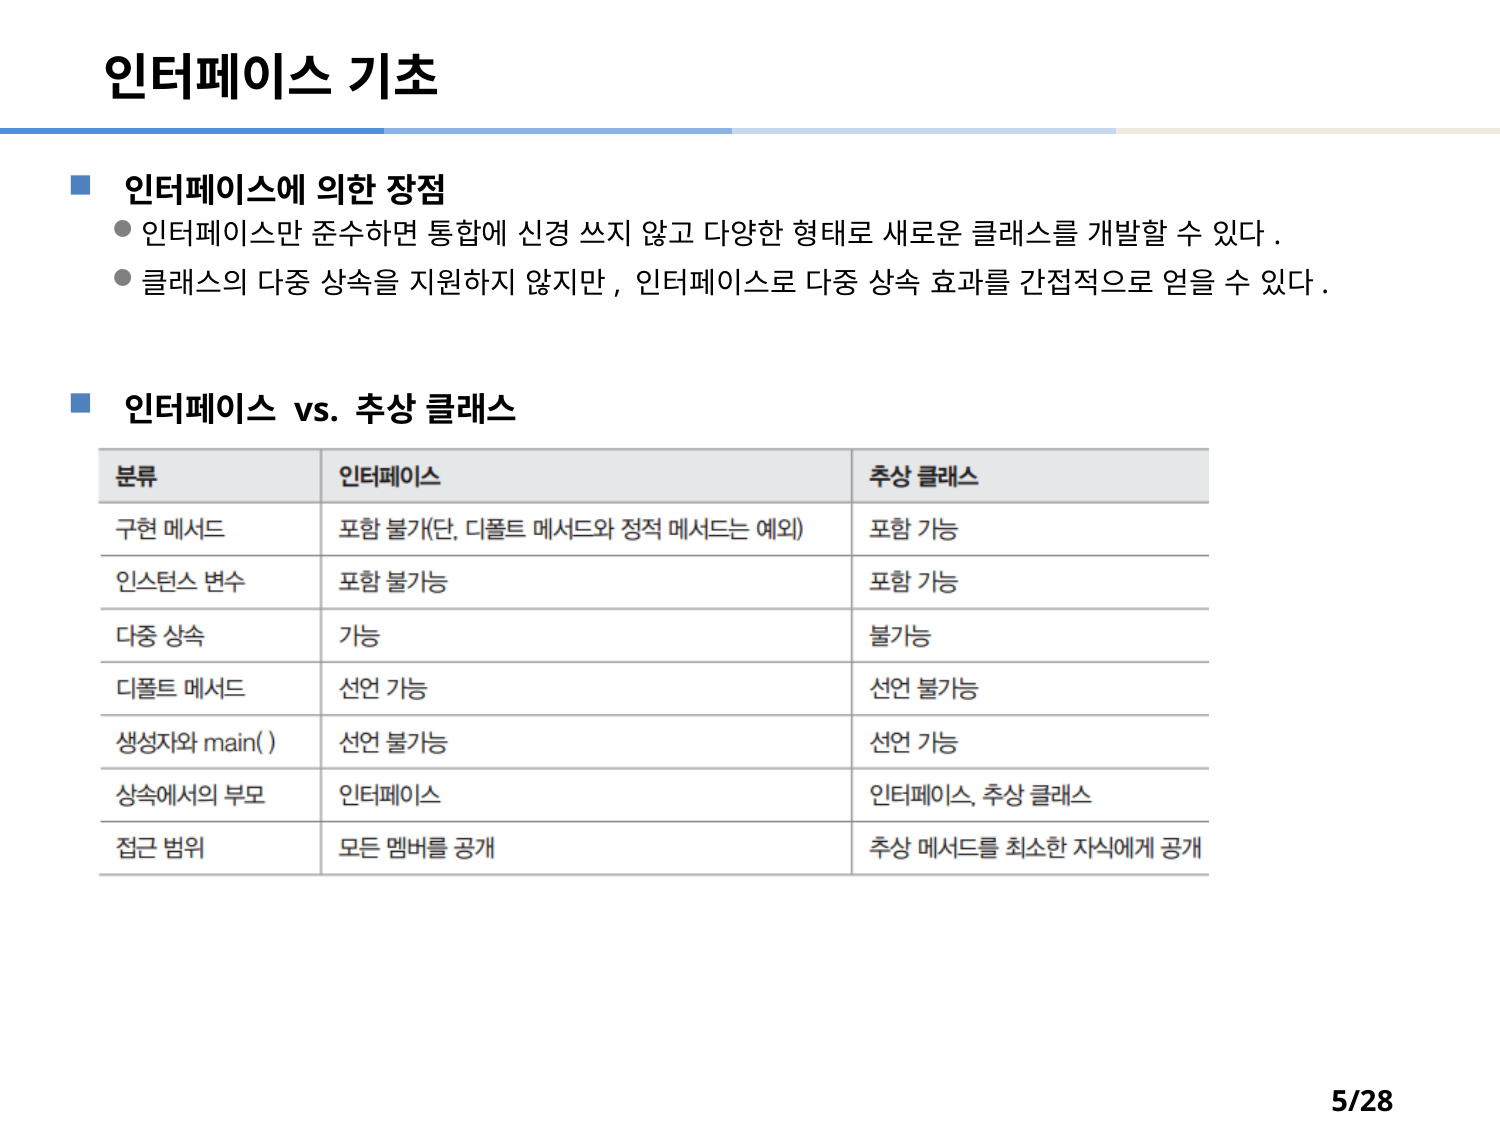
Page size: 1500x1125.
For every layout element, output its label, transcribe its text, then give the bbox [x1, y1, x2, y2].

list 인터페이스에 의한 장점 인터페이스만 준수하면 통합에 신경 쓰지 않고 다양한 형태로 새로운 클래스를 개발할 수 있다. 클래스의 다중 상속을 지원하지 않지만, 인터페이스로 다중 상속 효과를 간접적으로 얻을 수 있다. 인터페이스 vs. 추상 클래스 [52, 141, 1436, 1083]
picture [94, 444, 1209, 878]
title 인터페이스 기초 [88, 30, 1330, 121]
